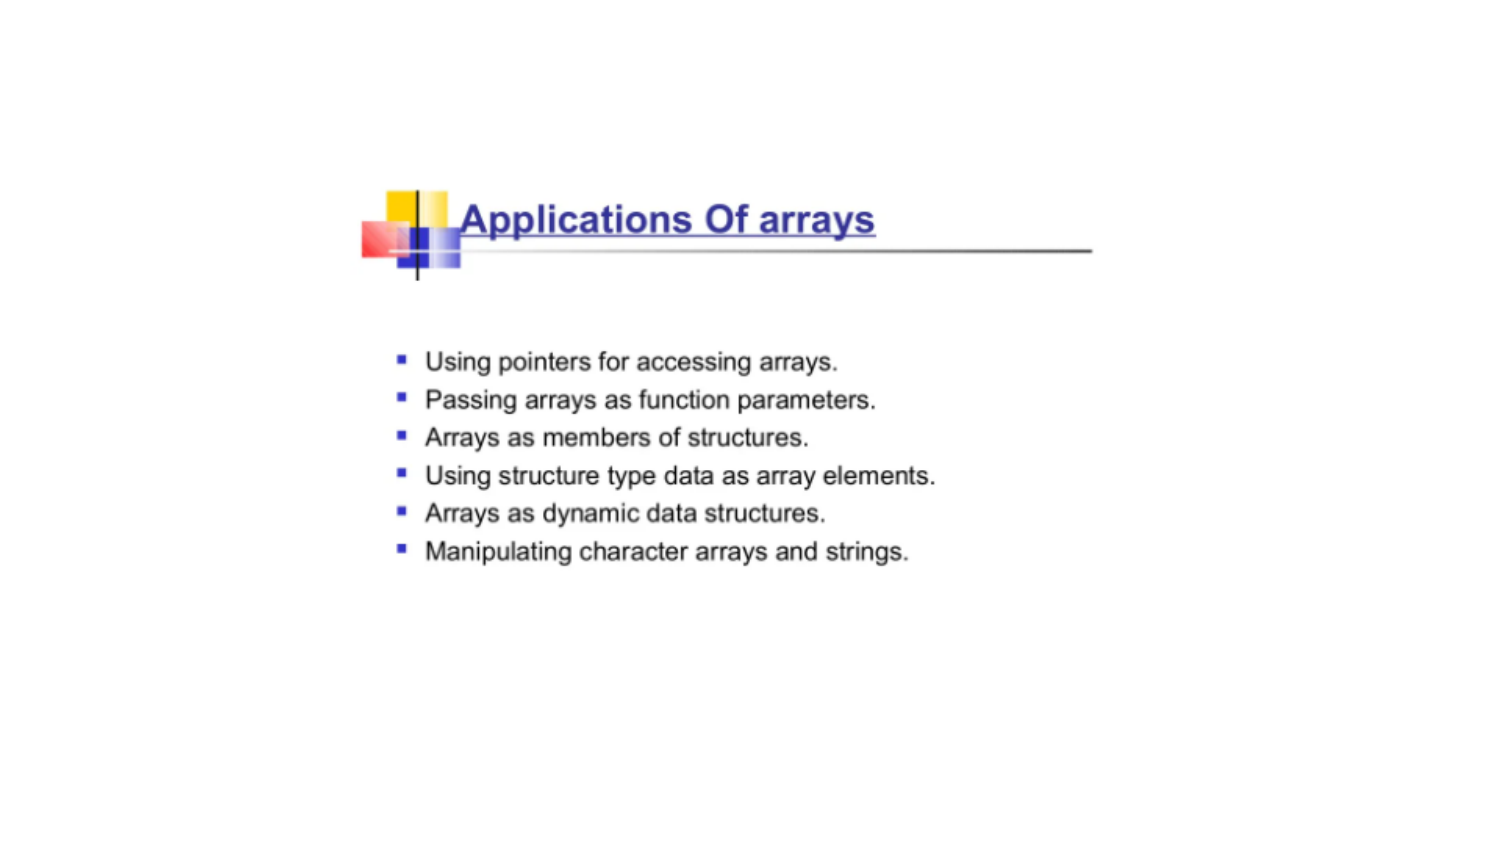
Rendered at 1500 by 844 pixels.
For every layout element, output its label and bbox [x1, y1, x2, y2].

picture [330, 165, 1169, 679]
